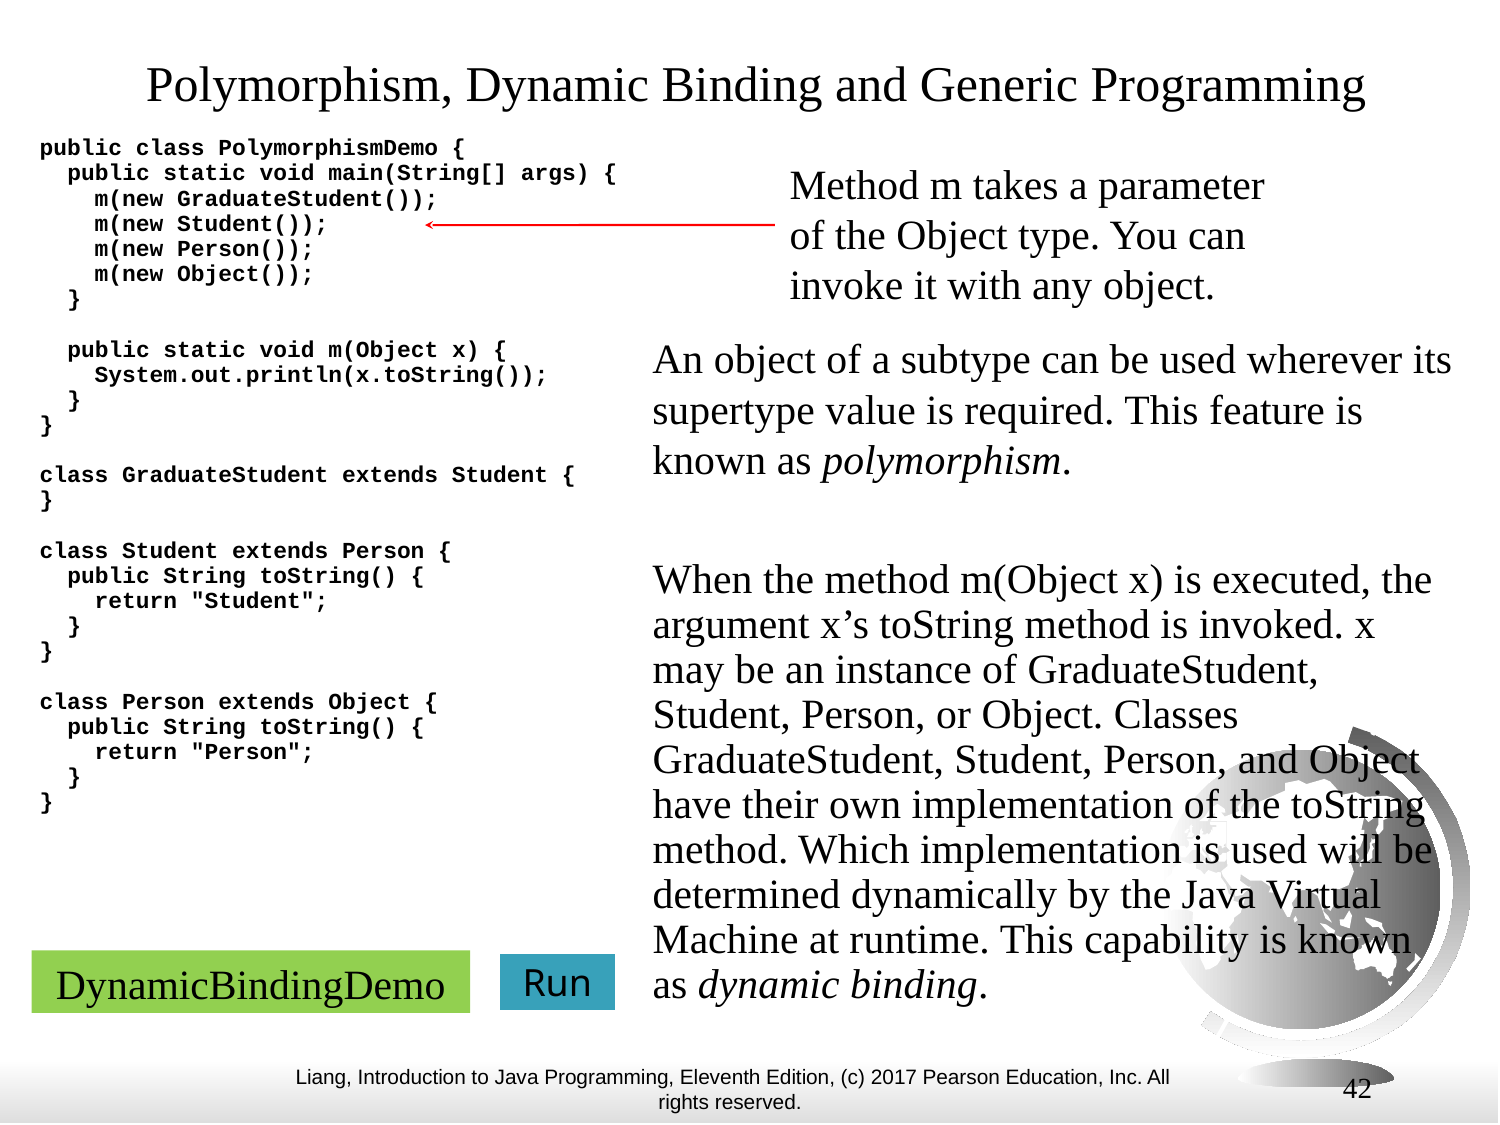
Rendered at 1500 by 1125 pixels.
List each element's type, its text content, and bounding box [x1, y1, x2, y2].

title Polymorphism, Dynamic Binding and Generic Programming [37, 24, 1475, 138]
text_box [424, 220, 775, 230]
text_box public class PolymorphismDemo { public static void main(String[] args) { m(new GraduateStudent()); m(new Student()); m(new Person()); m(new Object()); } public static void m(Object x) { System.out.println(x.toString()); } } class GraduateStudent extends Student { } class Student extends Person { public String toString() { return "Student"; } } class Person extends Object { public String toString() { return "Person"; } } [24, 137, 638, 820]
text_box DynamicBindingDemo [31, 950, 471, 1013]
list When the method m(Object x) is executed, the argument x’s toString method is invoked. x may be an instance of GraduateStudent, Student, Person, or Object. Classes GraduateStudent, Student, Person, and Object have their own implementation of the toString method. Which implementation is used will be determined dynamically by the Java Virtual Machine at runtime. This capability is known as dynamic binding. [637, 549, 1463, 1025]
text_box Run [499, 953, 615, 1010]
slide_number 42 [1074, 1049, 1388, 1125]
text_box An object of a subtype can be used wherever its supertype value is required. This feature is known as polymorphism. [637, 324, 1475, 490]
text_box Method m takes a parameter of the Object type. You can invoke it with any object. [774, 149, 1313, 315]
